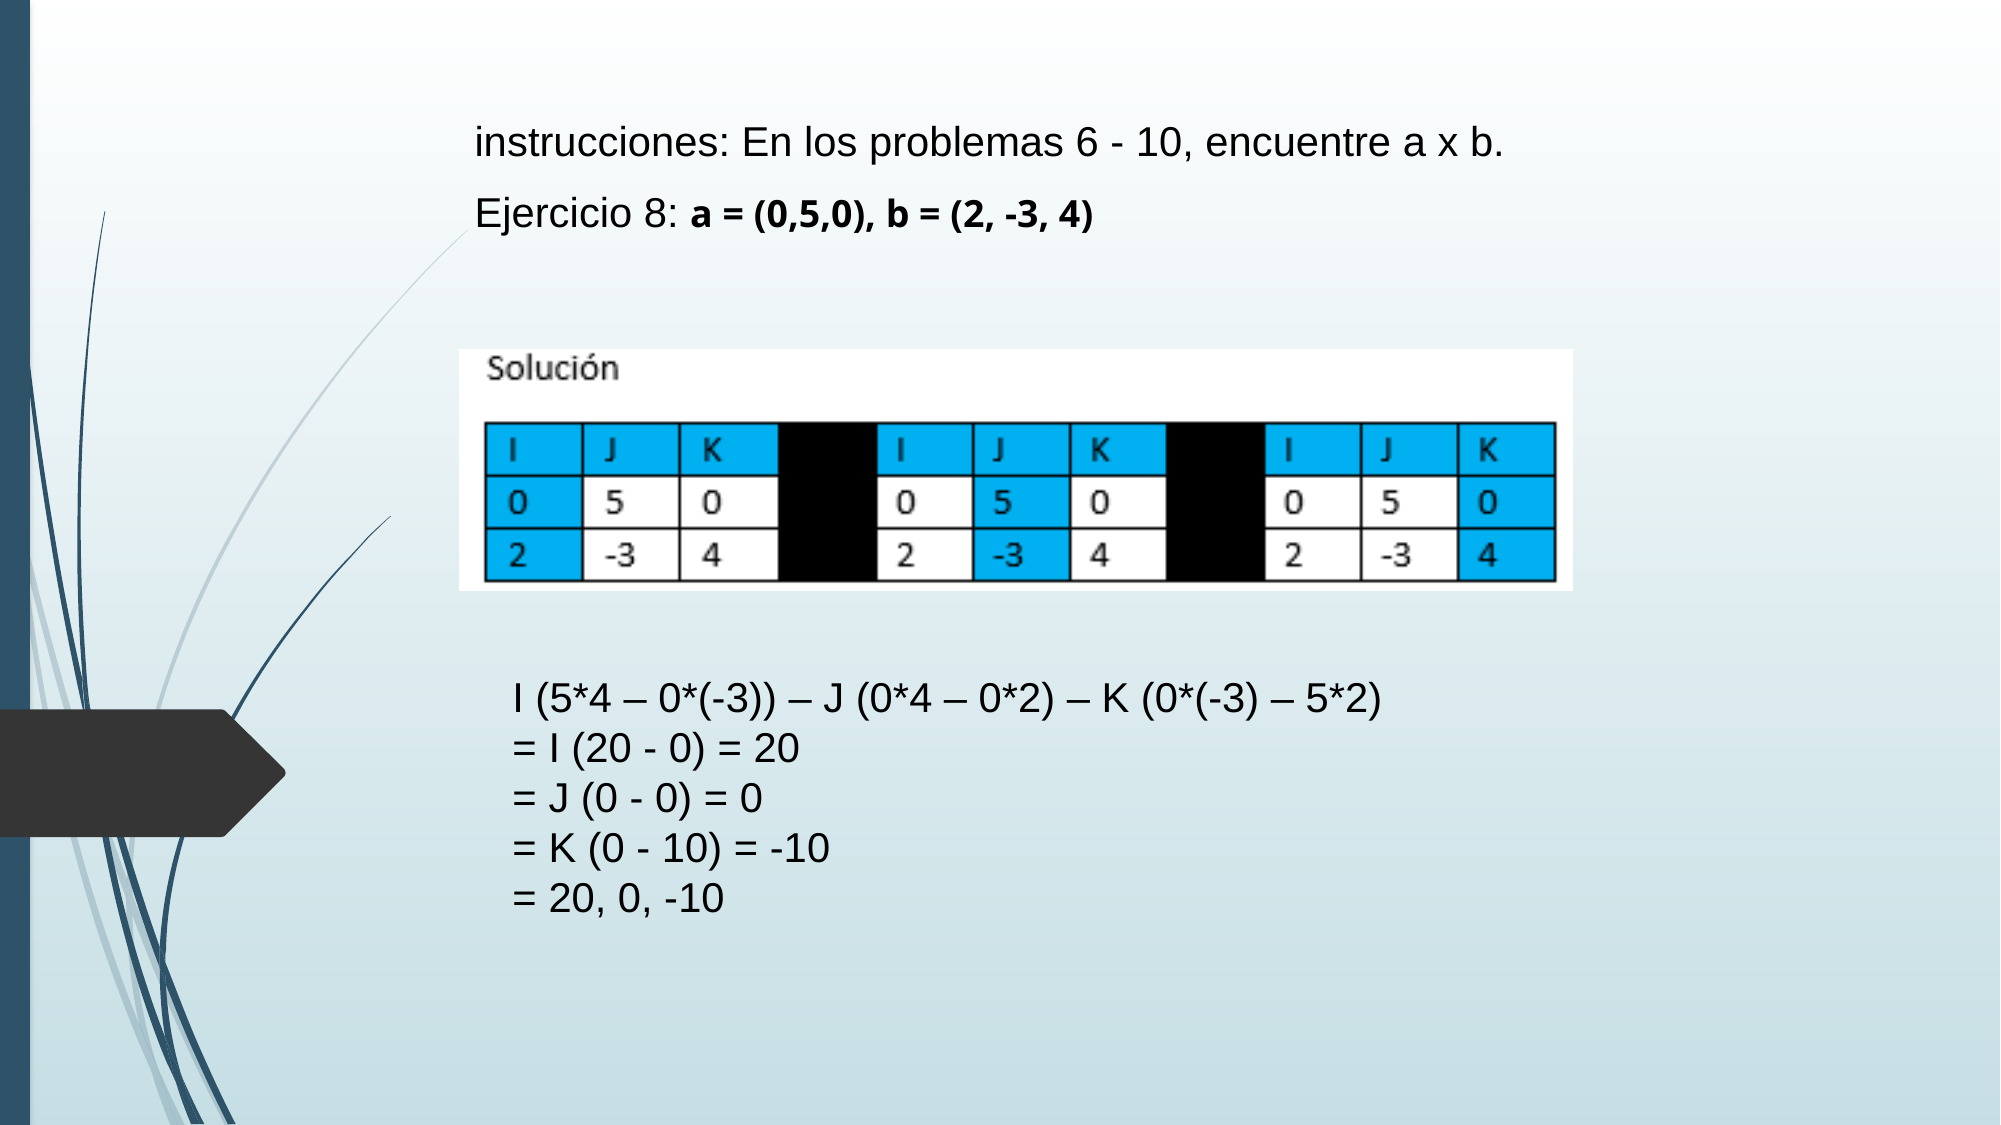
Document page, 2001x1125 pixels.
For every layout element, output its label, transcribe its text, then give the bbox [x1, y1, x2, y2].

picture [459, 349, 1573, 592]
text_box I (5*4 – 0*(-3)) – J (0*4 – 0*2) – K (0*(-3) – 5*2) = I (20 - 0) = 20 = J (0 - 0) = 0 = K (0 - 10) = -10 = 20, 0, -10 [497, 663, 1403, 973]
subtitle instrucciones: En los problemas 6 - 10, encuentre a x b. Ejercicio 8: a = (0,5,0), b = (2, -3, 4) [459, 107, 1922, 324]
